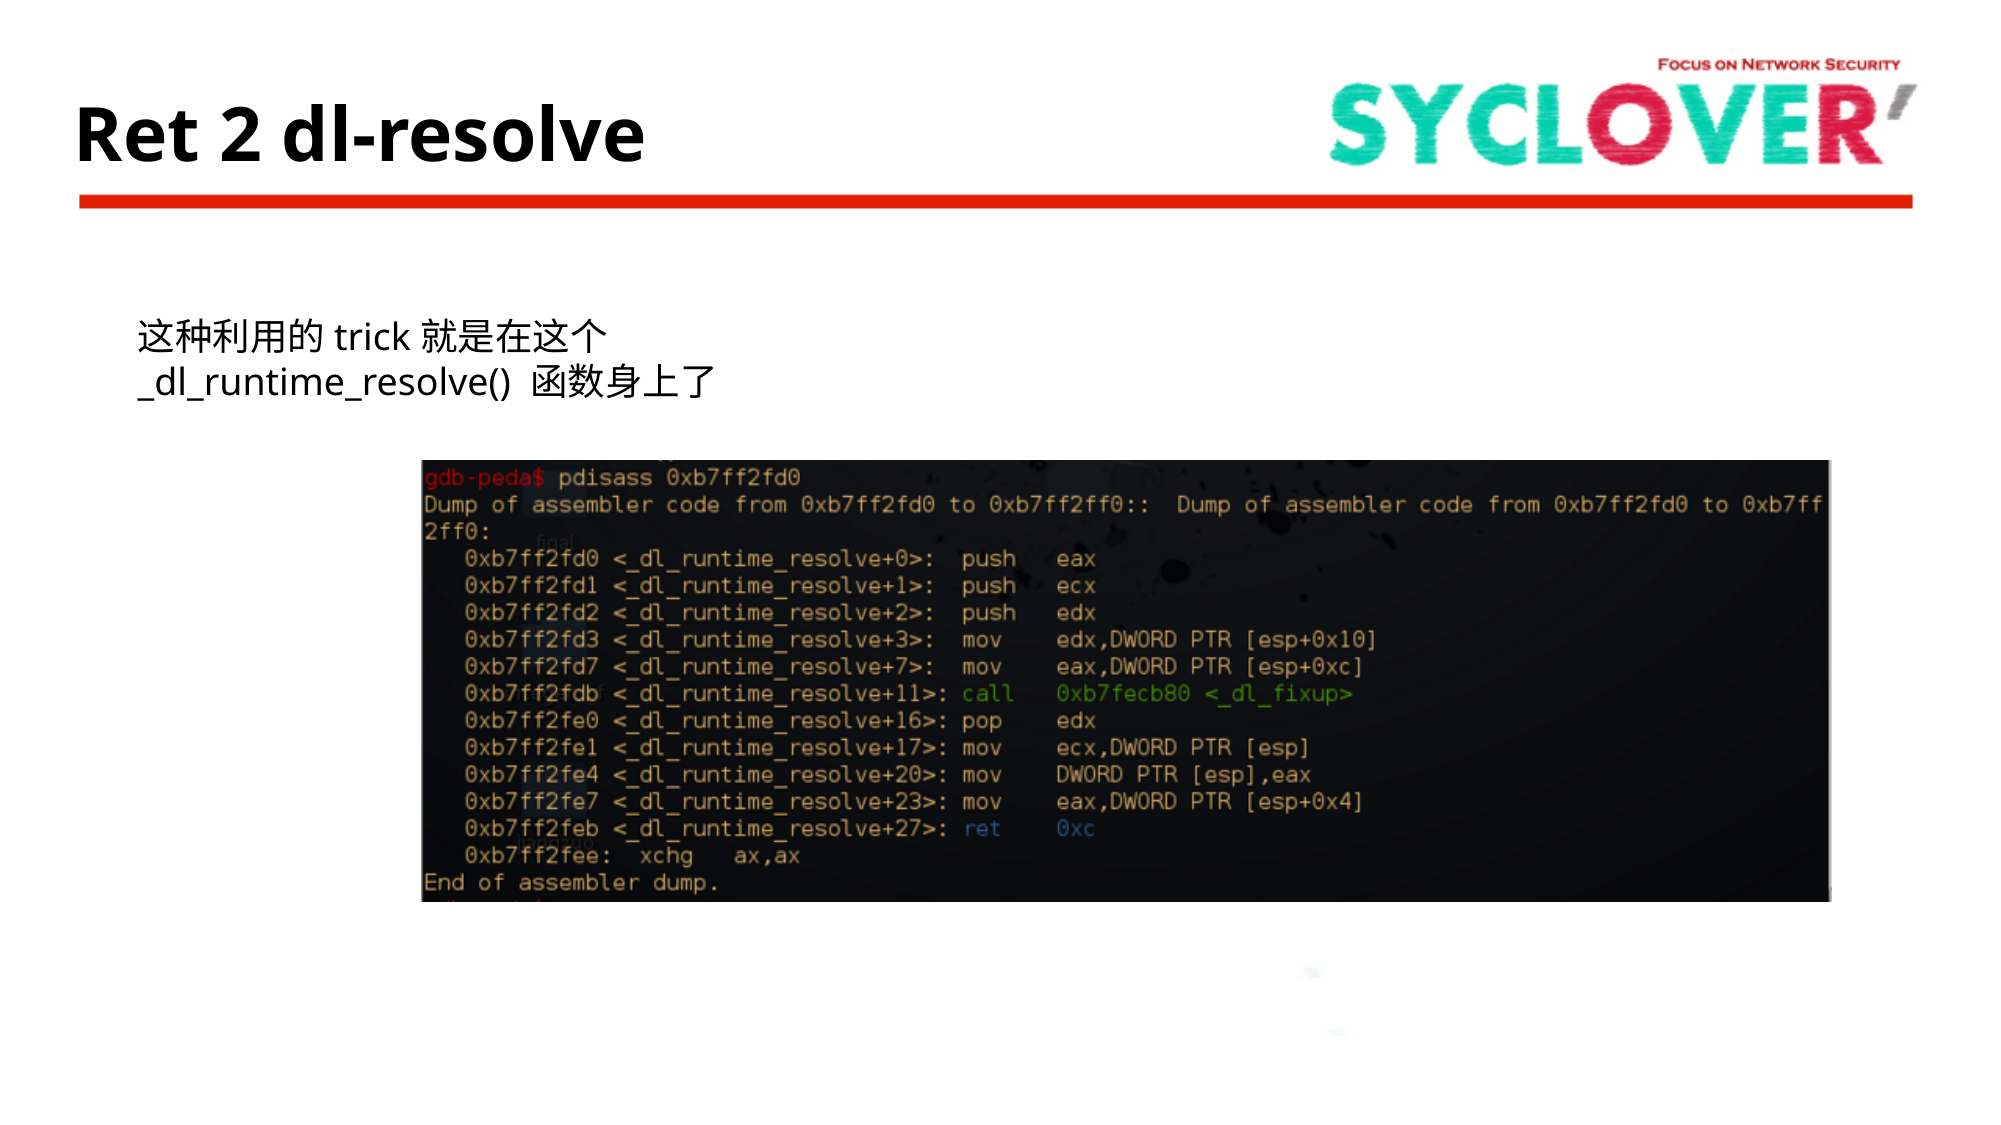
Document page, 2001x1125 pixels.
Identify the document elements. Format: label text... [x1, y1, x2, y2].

text_box Ret 2 dl-resolve [59, 78, 852, 184]
picture [0, 0, 2001, 1125]
text_box 这种利用的trick就是在这个_dl_runtime_resolve() 函数身上了 [123, 305, 788, 411]
